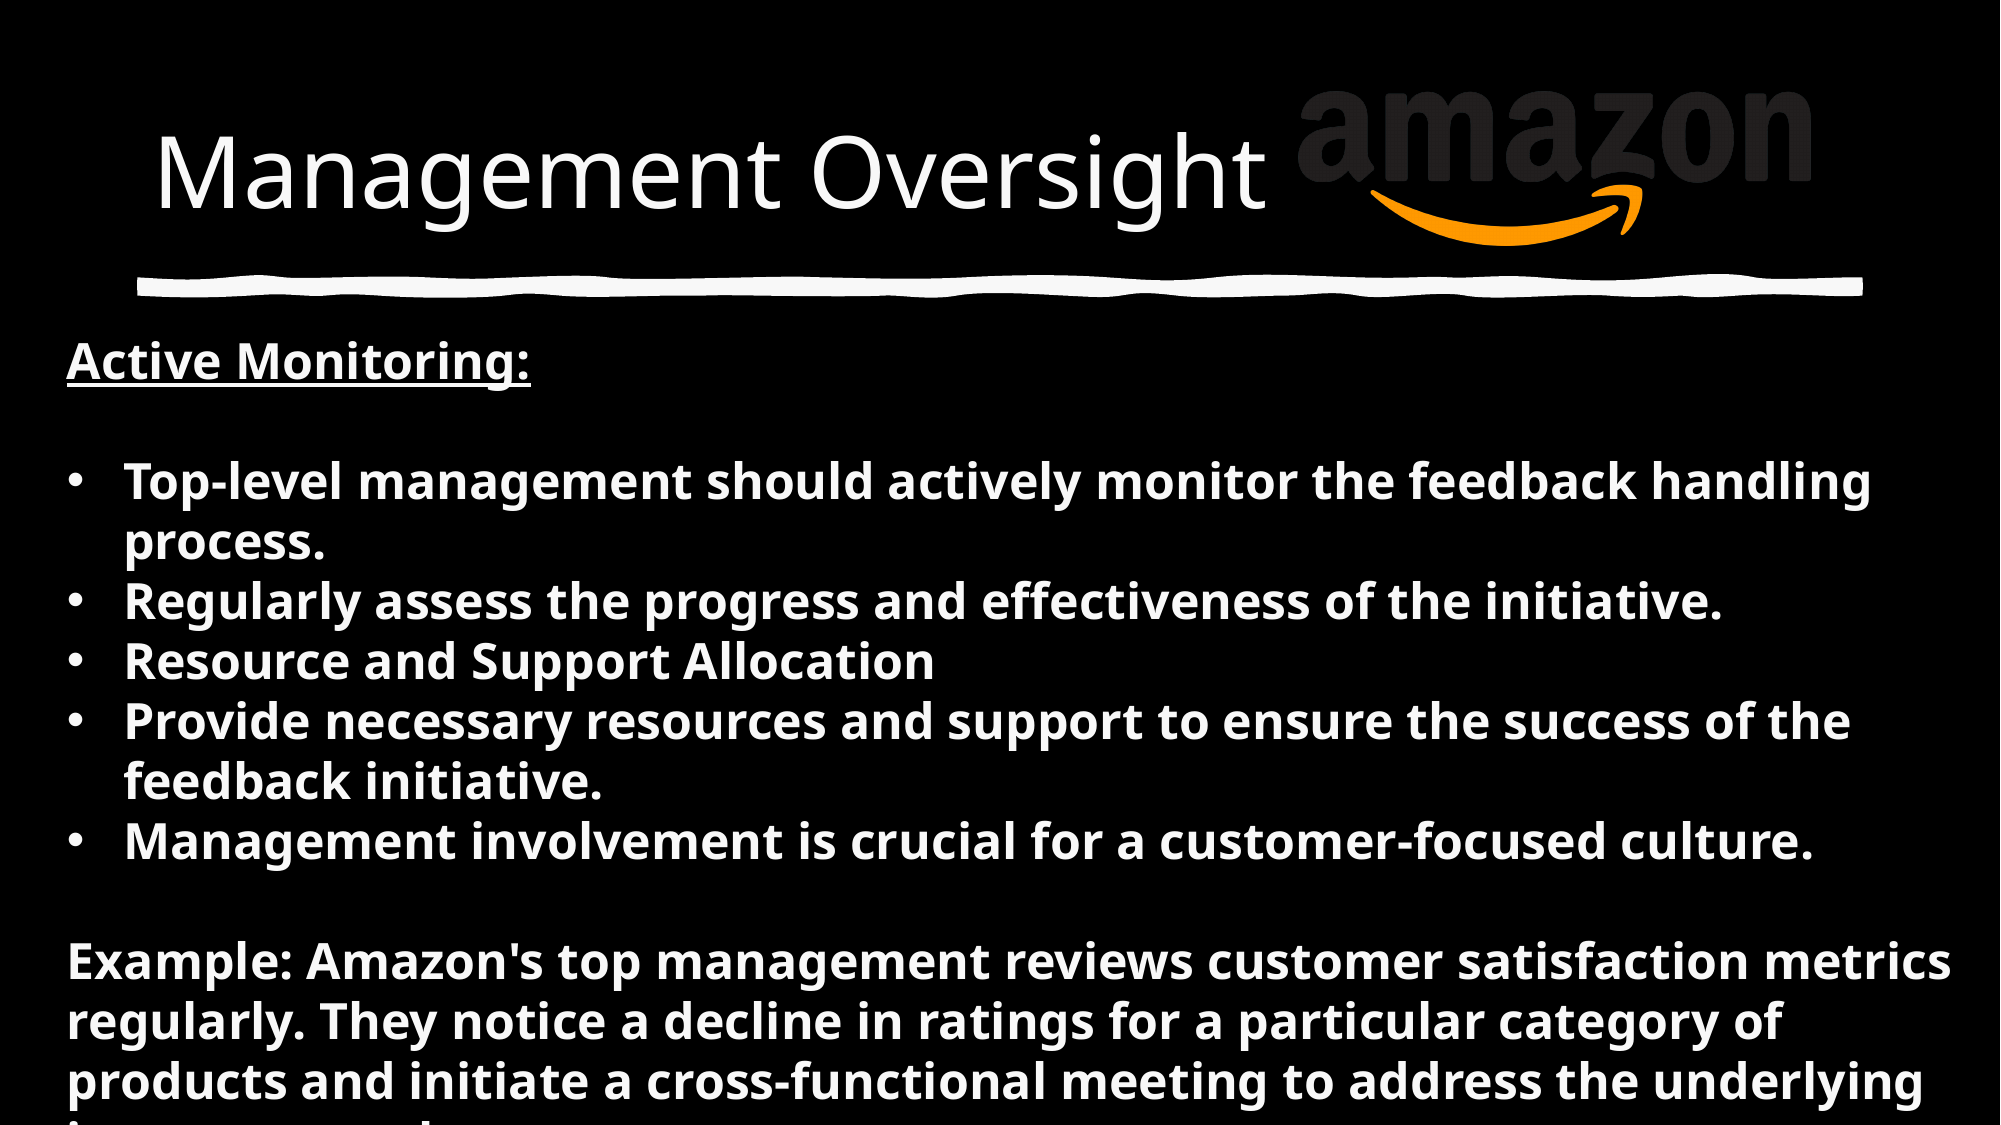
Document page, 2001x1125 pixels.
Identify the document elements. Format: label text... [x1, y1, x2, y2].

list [1275, 84, 1834, 253]
title Management Oversight [137, 59, 1863, 262]
text_box Active Monitoring: Top-level management should actively monitor the feedback handling process. Regularly assess the progress and effectiveness of the initiative. Resource and Support Allocation Provide necessary resources and support to ensure the success of the feedback initiative. Management involvement is crucial for a customer-focused culture. Example: Amazon's top management reviews customer satisfaction metrics regularly. They notice a decline in ratings for a particular category of products and initiate a cross-functional meeting to address the underlying issues promptly. [52, 262, 2000, 1125]
